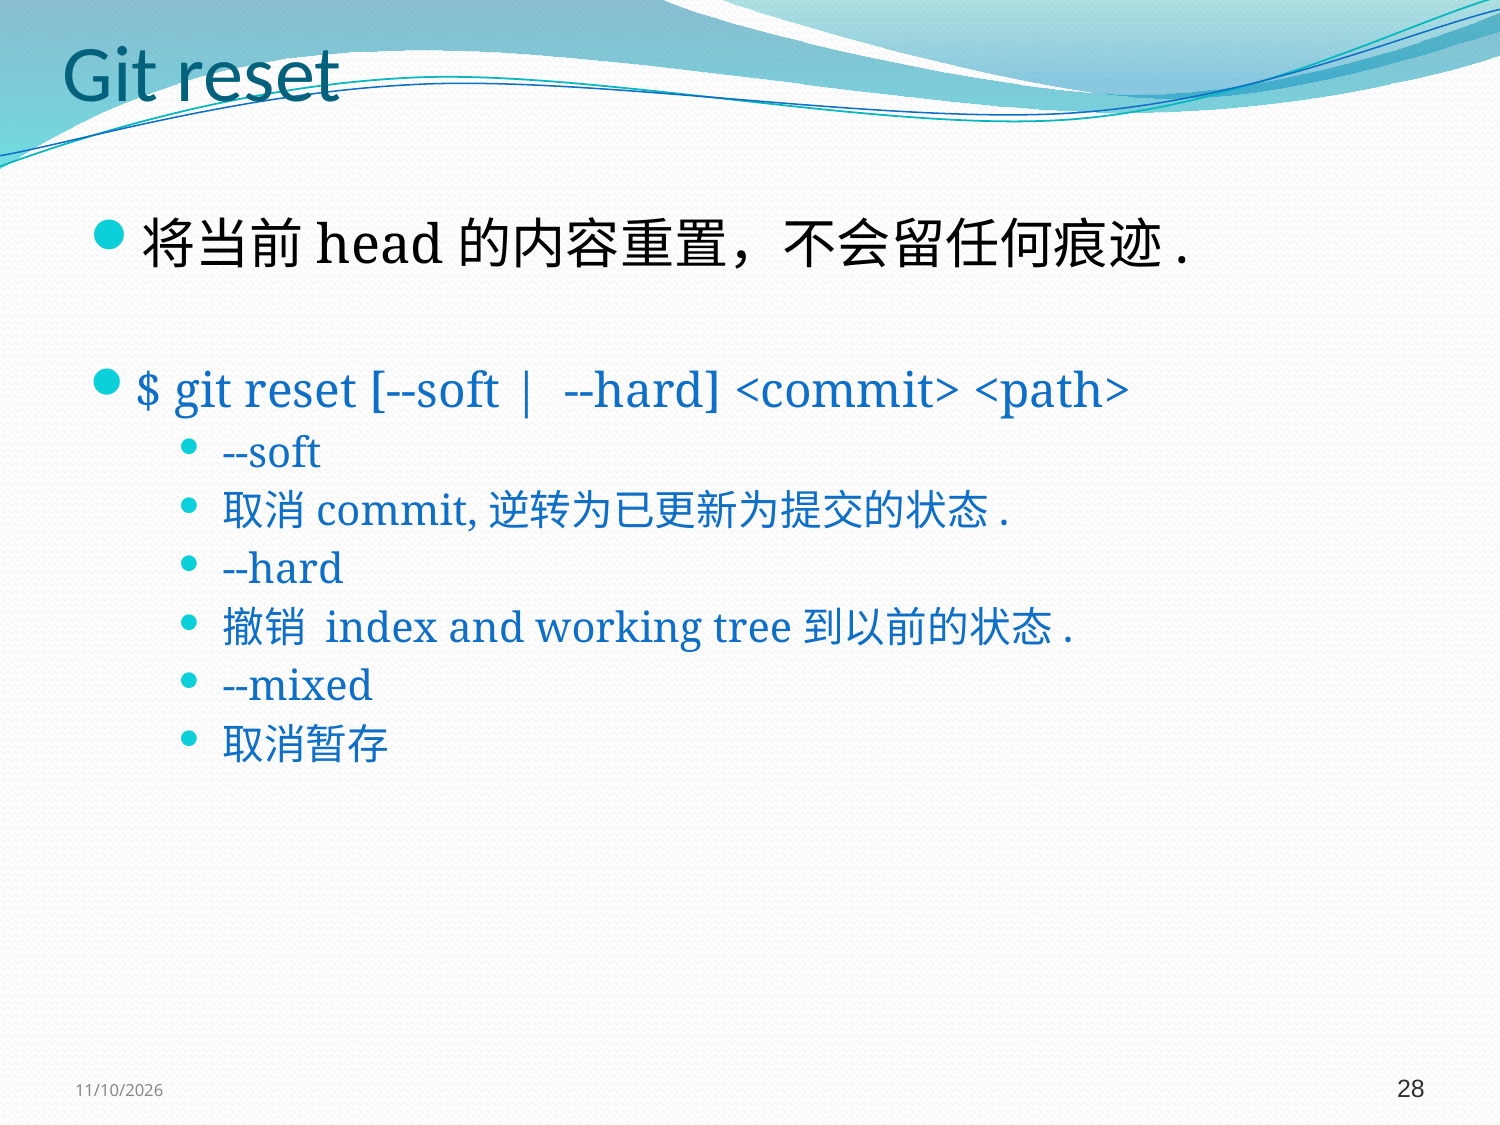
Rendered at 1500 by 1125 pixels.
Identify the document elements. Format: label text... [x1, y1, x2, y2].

slide_number 28 [1299, 1042, 1425, 1103]
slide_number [75, 1042, 425, 1103]
title Git reset [62, 12, 1473, 118]
list 将当前head的内容重置，不会留任何痕迹. $ git reset [--soft | --hard] <commit> <path> --soft 取消commit,逆转为已更新为提交的状态. --hard 撤销 index and working tree到以前的状态. --mixed 取消暂存 [75, 201, 1425, 1038]
